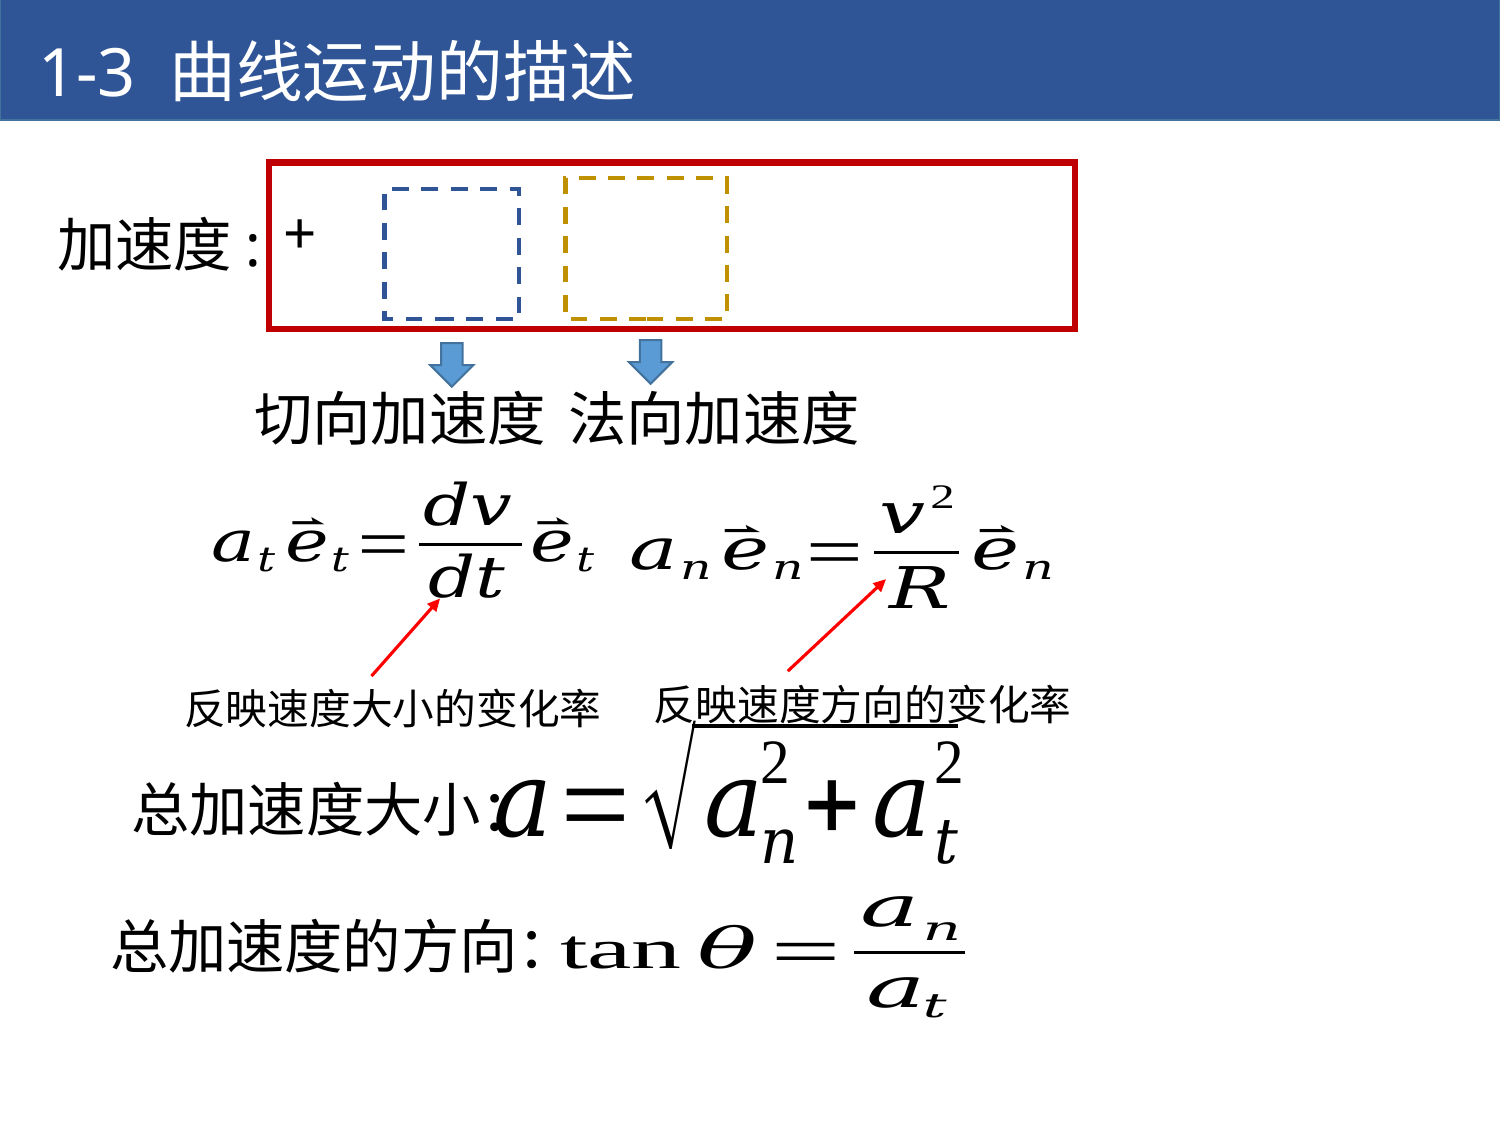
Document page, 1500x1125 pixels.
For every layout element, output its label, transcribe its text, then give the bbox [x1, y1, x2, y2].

text_box [0, 0, 1500, 121]
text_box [371, 598, 440, 677]
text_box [787, 579, 886, 672]
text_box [239, 329, 954, 461]
text_box 总加速度大小： [116, 765, 526, 851]
text_box 1-3 曲线运动的描述 [23, 22, 652, 117]
text_box 反映速度方向的变化率 [639, 646, 1136, 737]
text_box 反映速度大小的变化率 [169, 650, 788, 740]
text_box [42, 162, 1155, 329]
